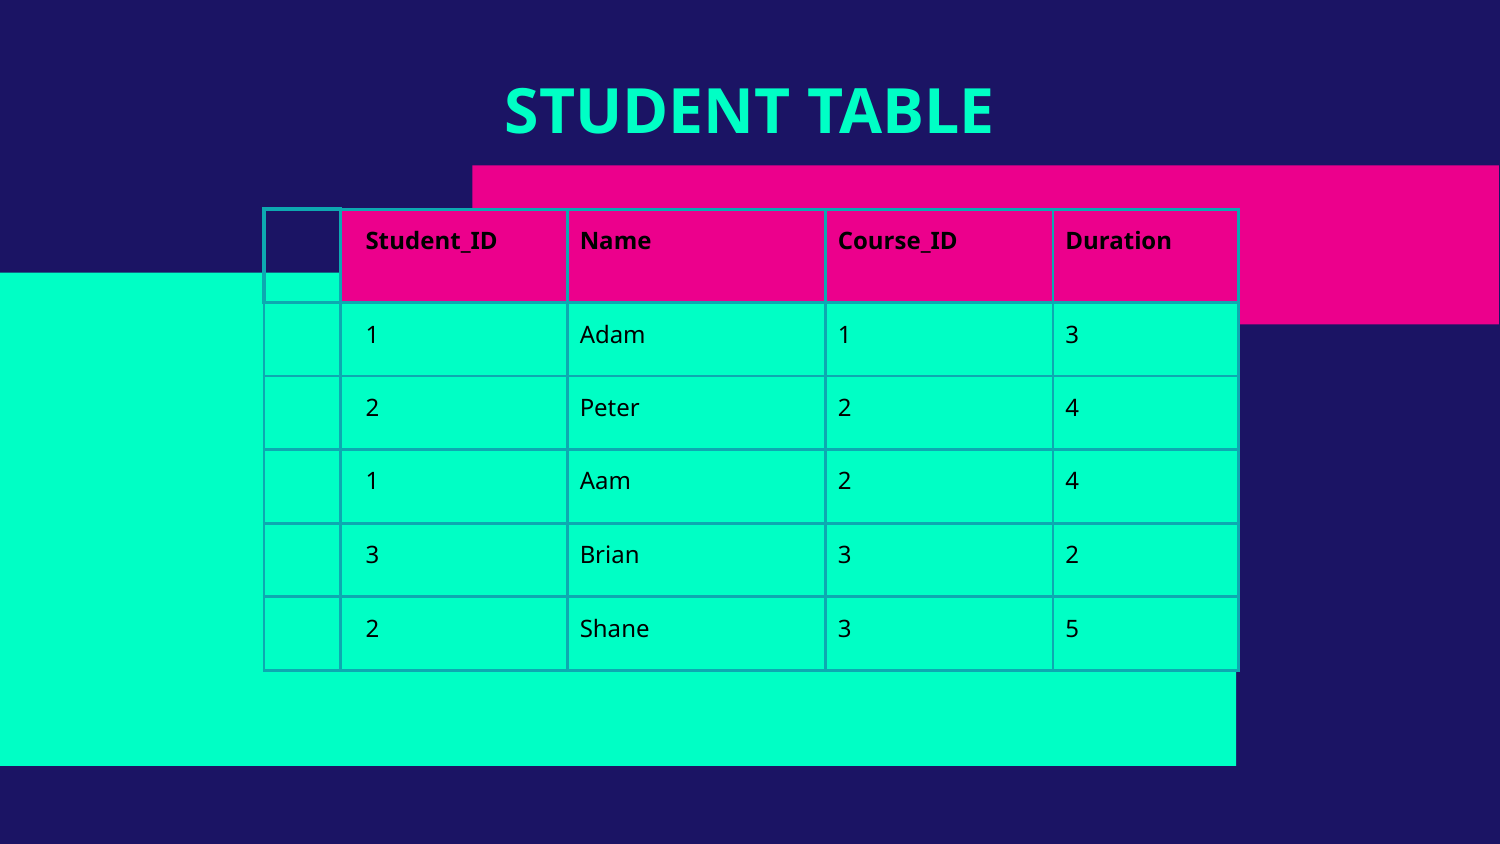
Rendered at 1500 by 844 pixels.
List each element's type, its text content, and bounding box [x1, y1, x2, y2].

table_cell Brian [569, 525, 824, 595]
table_header Student_ID [342, 211, 566, 301]
table_cell Adam [569, 304, 824, 375]
table_cell [265, 304, 339, 375]
table_cell [265, 525, 339, 595]
table_cell 3 [827, 598, 1052, 669]
text_box [0, 272, 1237, 766]
table_cell 2 [342, 377, 566, 448]
table_cell 2 [827, 377, 1052, 448]
table_cell Peter [569, 377, 824, 448]
table_cell 3 [827, 525, 1052, 595]
title STUDENT TABLE [209, 56, 1291, 166]
table_cell [265, 451, 339, 522]
table_cell 3 [342, 525, 566, 595]
table_cell 2 [827, 451, 1052, 522]
table_cell 1 [342, 451, 566, 522]
table_cell 2 [1054, 525, 1237, 595]
text_box [472, 165, 1499, 325]
table_header Name [569, 211, 824, 301]
table_cell 5 [1054, 598, 1237, 669]
table_cell [265, 598, 339, 669]
table_header Duration [1054, 211, 1237, 301]
table_cell 4 [1054, 377, 1237, 448]
table_cell 4 [1054, 451, 1237, 522]
table_cell Aam [569, 451, 824, 522]
table_cell 1 [342, 304, 566, 375]
table_cell 3 [1054, 304, 1237, 375]
table_cell 1 [827, 304, 1052, 375]
table_cell 2 [342, 598, 566, 669]
table_header Course_ID [827, 211, 1052, 301]
table_header [266, 211, 339, 301]
table_cell Shane [569, 598, 824, 669]
table_cell [265, 377, 339, 448]
